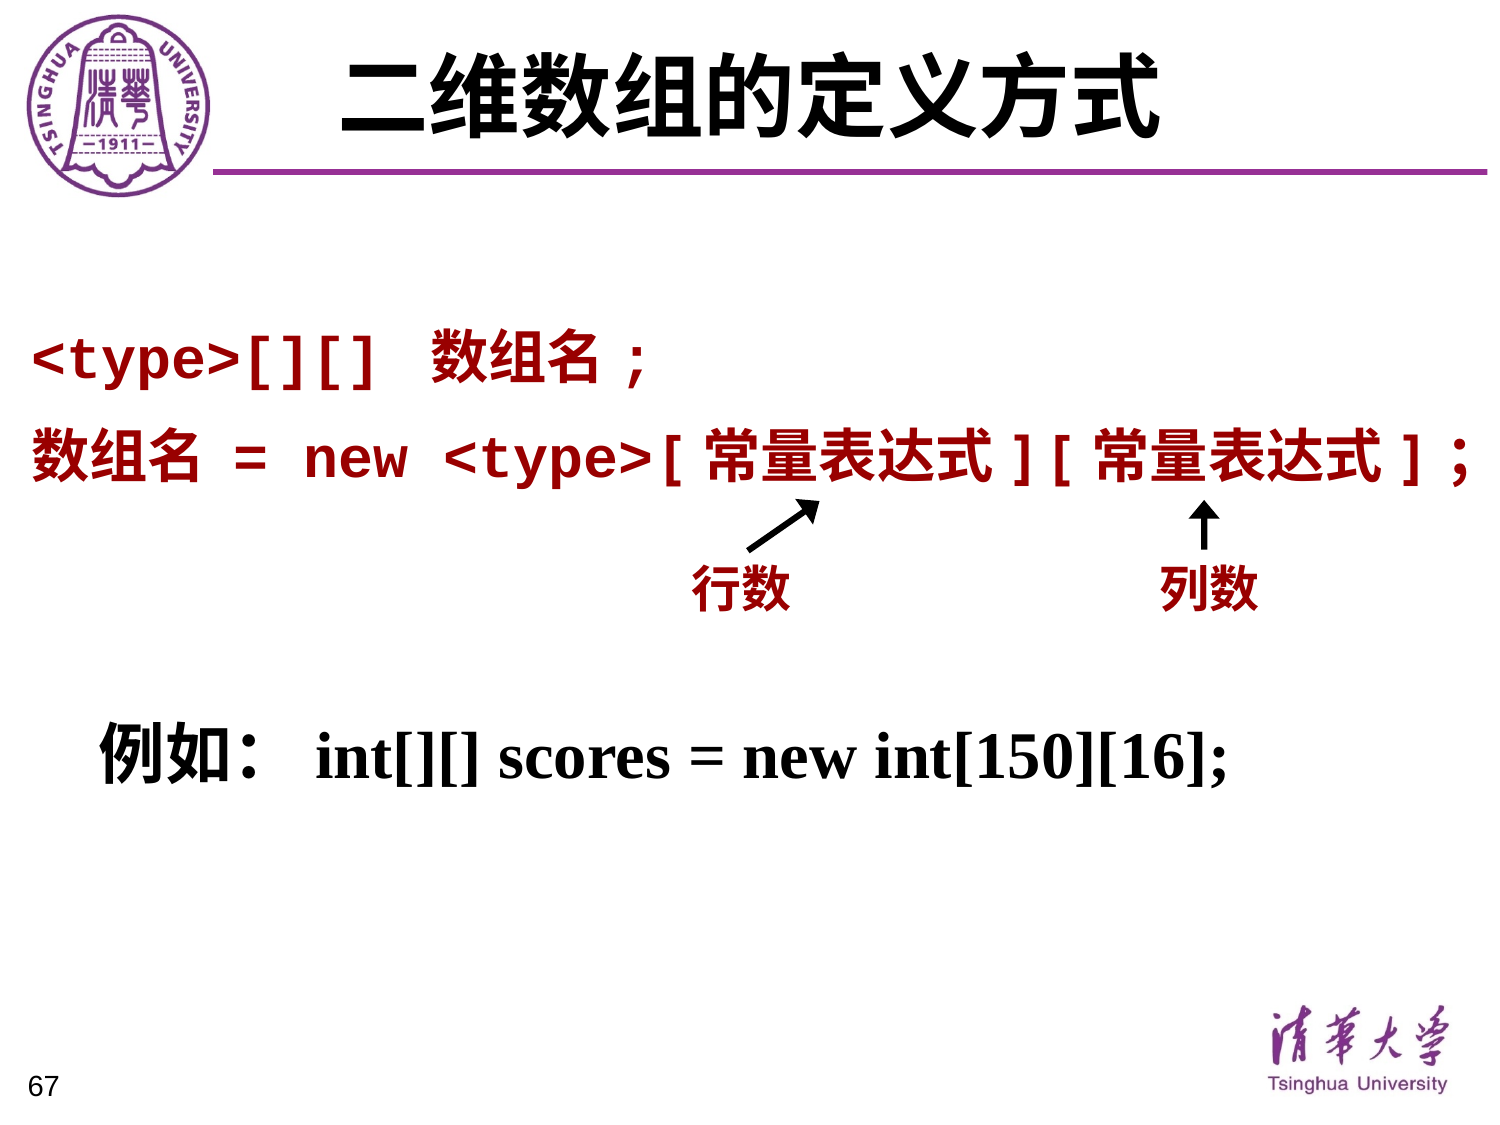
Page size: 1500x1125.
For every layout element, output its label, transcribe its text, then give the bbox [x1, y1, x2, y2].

text_box 行数 [676, 549, 807, 625]
picture [24, 151, 213, 200]
text_box [1193, 499, 1215, 549]
title 二维数组的定义方式 [24, 37, 1476, 151]
text_box 例如：int[][] scores = new int[150][16]; [84, 704, 1247, 800]
text_box [750, 499, 820, 549]
footer 67 [12, 1059, 176, 1125]
picture [1262, 999, 1454, 1101]
text_box <type>[][] 数组名; 数组名 = new <type>[常量表达式][常量表达式]； [16, 312, 1500, 497]
text_box 列数 [1144, 549, 1275, 625]
picture [24, 12, 213, 37]
